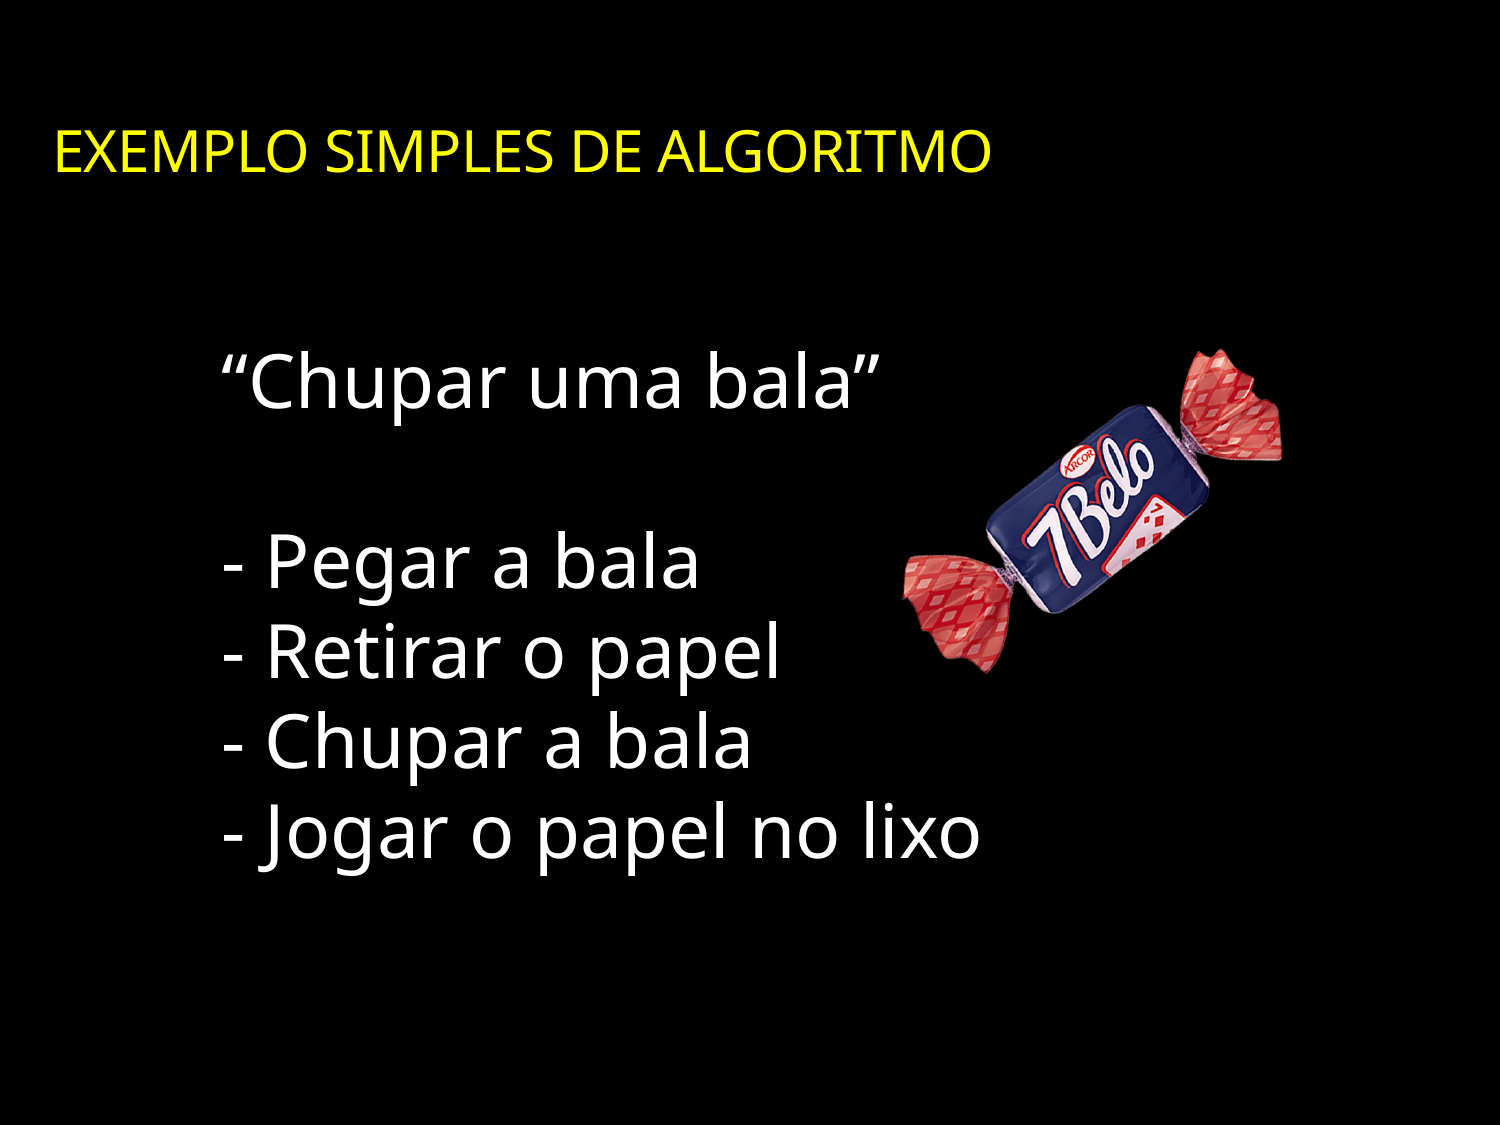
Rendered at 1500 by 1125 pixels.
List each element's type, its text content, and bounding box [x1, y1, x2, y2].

text_box EXEMPLO SIMPLES DE ALGORITMO [41, 77, 1459, 191]
picture [808, 337, 1376, 683]
text_box “Chupar uma bala” - Pegar a bala - Retirar o papel - Chupar a bala - Jogar o papel no lixo [206, 326, 1211, 881]
